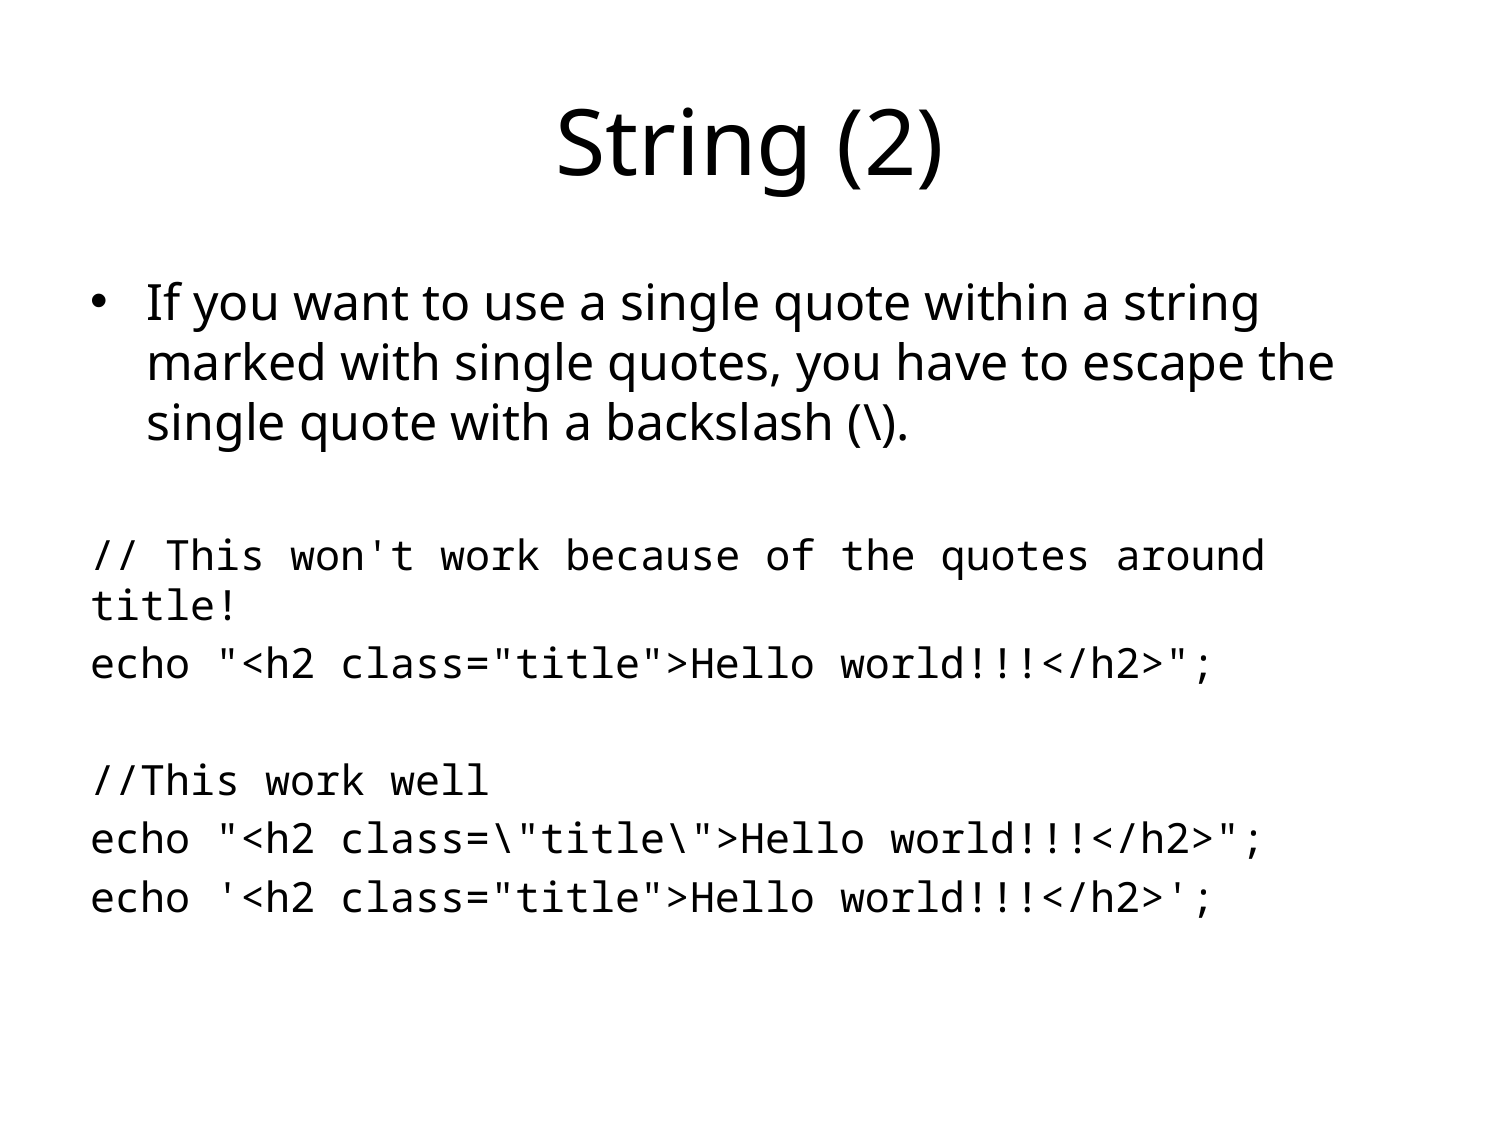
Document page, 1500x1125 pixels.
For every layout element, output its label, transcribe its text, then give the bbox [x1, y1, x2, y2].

title String (2) [75, 45, 1425, 233]
list If you want to use a single quote within a string marked with single quotes, you have to escape the single quote with a backslash (\). // This won't work because of the quotes around title! echo "<h2 class="title">Hello world!!!</h2>"; //This work well echo "<h2 class=\"title\">Hello world!!!</h2>"; echo '<h2 class="title">Hello world!!!</h2>'; [75, 262, 1425, 1005]
